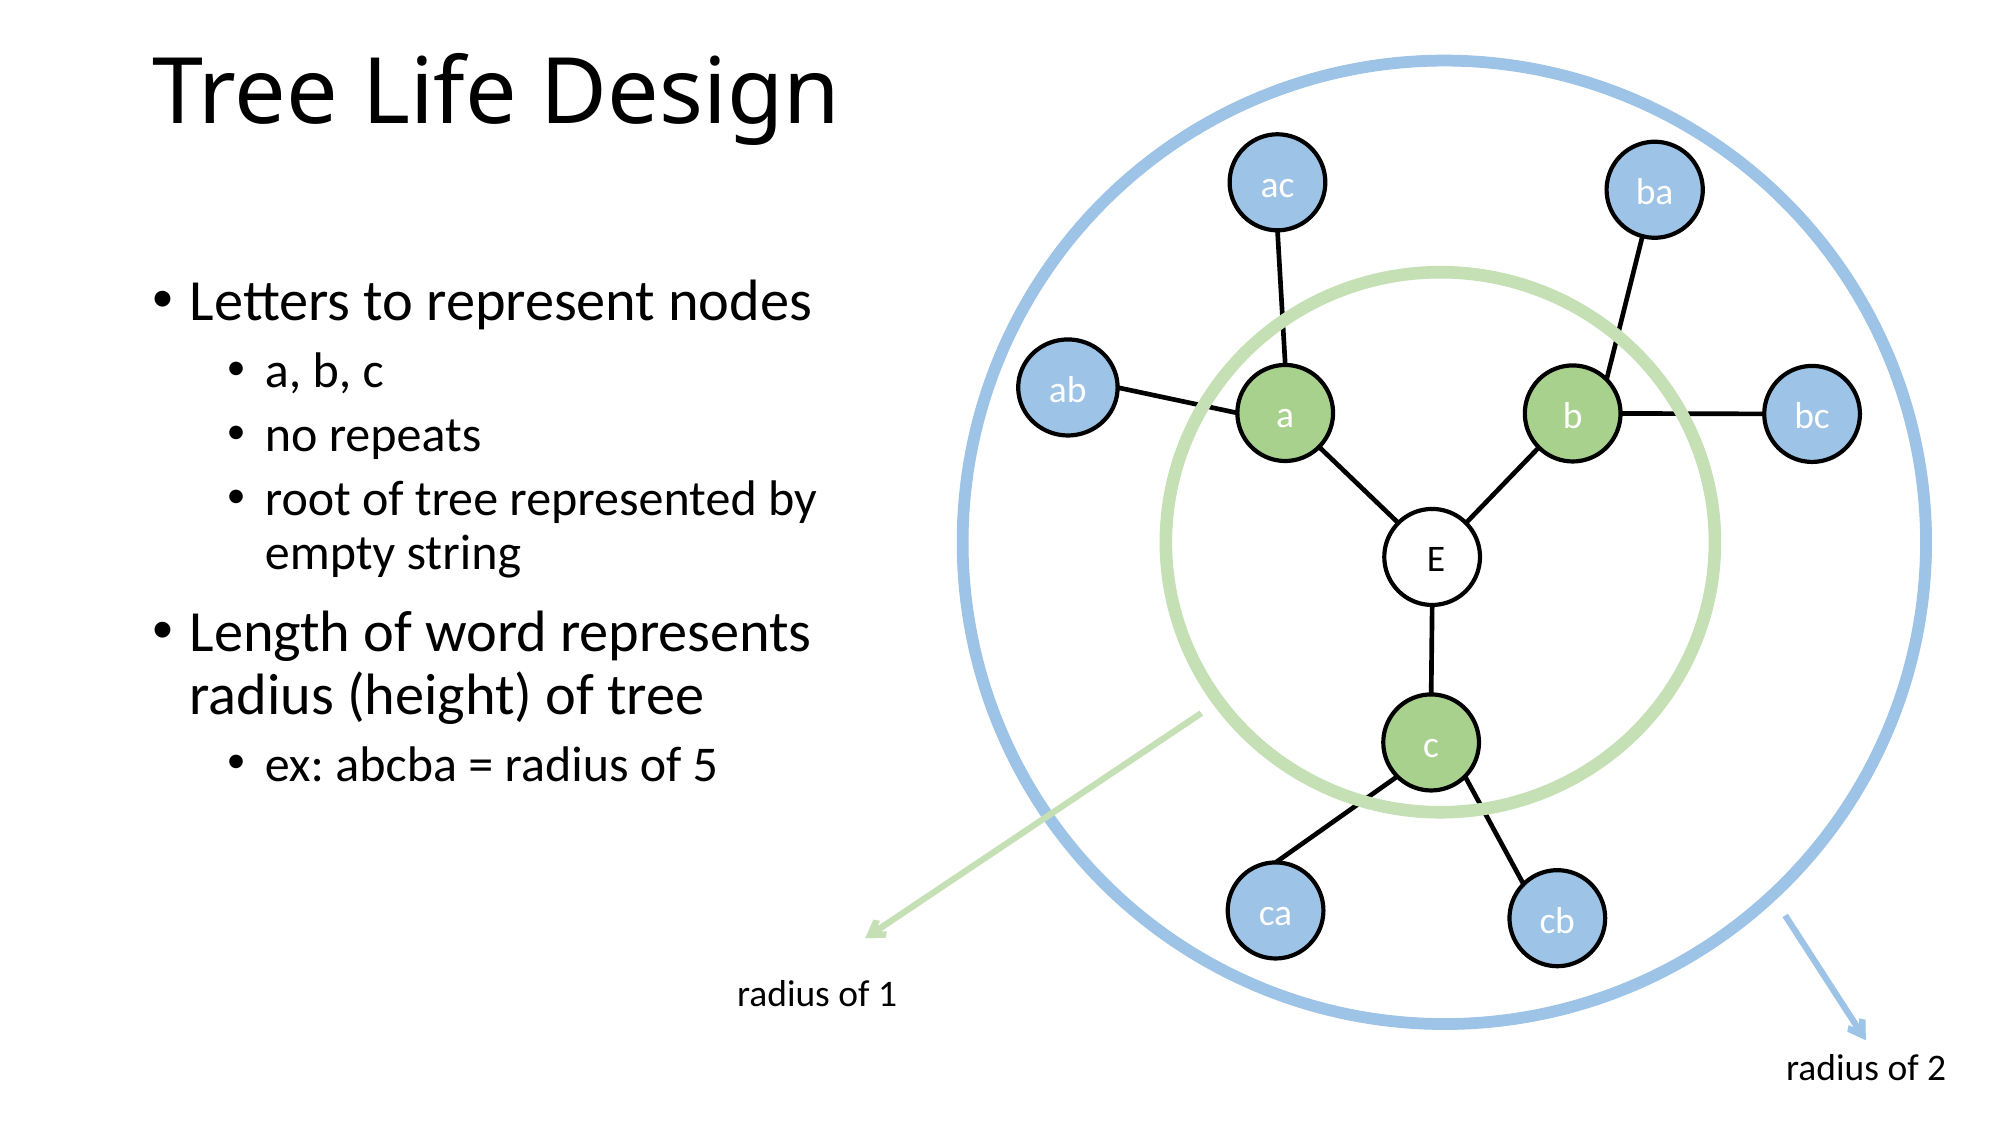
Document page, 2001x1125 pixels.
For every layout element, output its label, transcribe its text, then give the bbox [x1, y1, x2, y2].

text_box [865, 55, 1932, 1030]
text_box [1785, 1030, 1866, 1041]
text_box radius of 1 [722, 961, 865, 1021]
list Letters to represent nodes a, b, c no repeats root of tree represented by empty string Length of word represents radius (height) of tree ex: abcba = radius of 5 [137, 263, 865, 1014]
title Tree Life Design [137, 23, 1863, 165]
text_box radius of 2 [1771, 1035, 1989, 1096]
